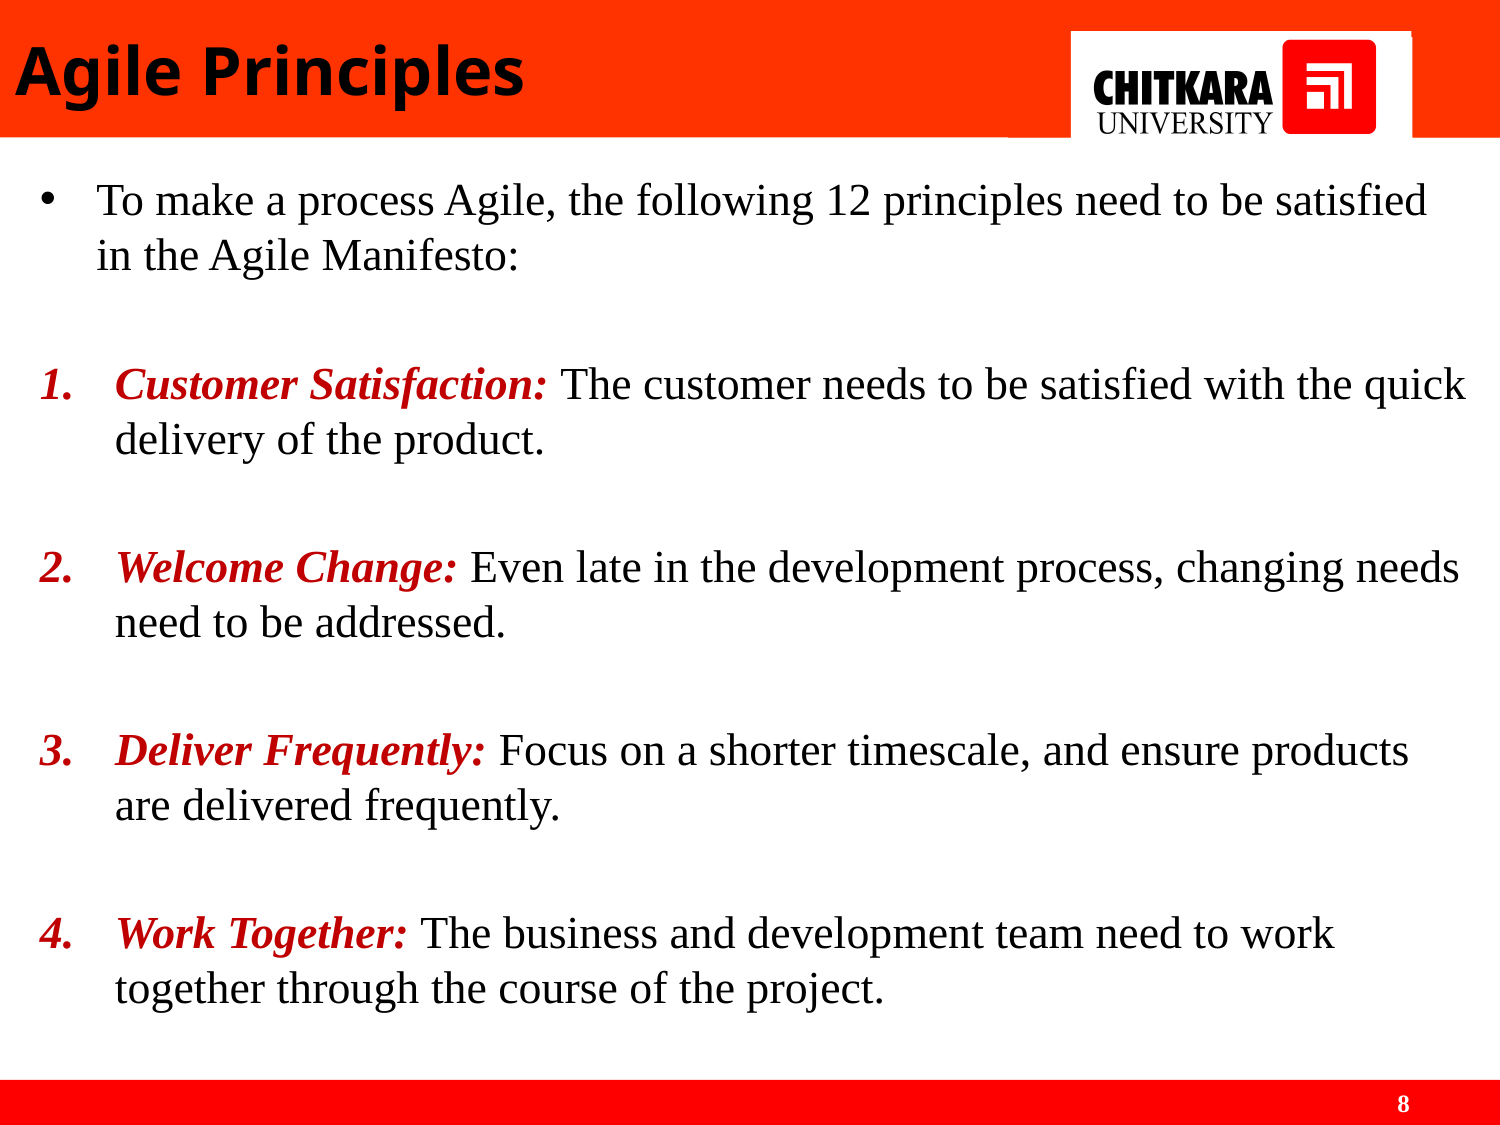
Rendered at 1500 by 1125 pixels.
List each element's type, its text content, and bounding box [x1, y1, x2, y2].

slide_number 8 [1074, 1087, 1425, 1117]
title Agile Principles [0, 0, 1063, 138]
list To make a process Agile, the following 12 principles need to be satisfied in the Agile Manifesto: Customer Satisfaction: The customer needs to be satisfied with the quick delivery of the product. Welcome Change: Even late in the development process, changing needs need to be addressed. Deliver Frequently: Focus on a shorter timescale, and ensure products are delivered frequently. Work Together: The business and development team need to work together through the course of the project. [24, 162, 1488, 1019]
picture [1074, 37, 1391, 138]
